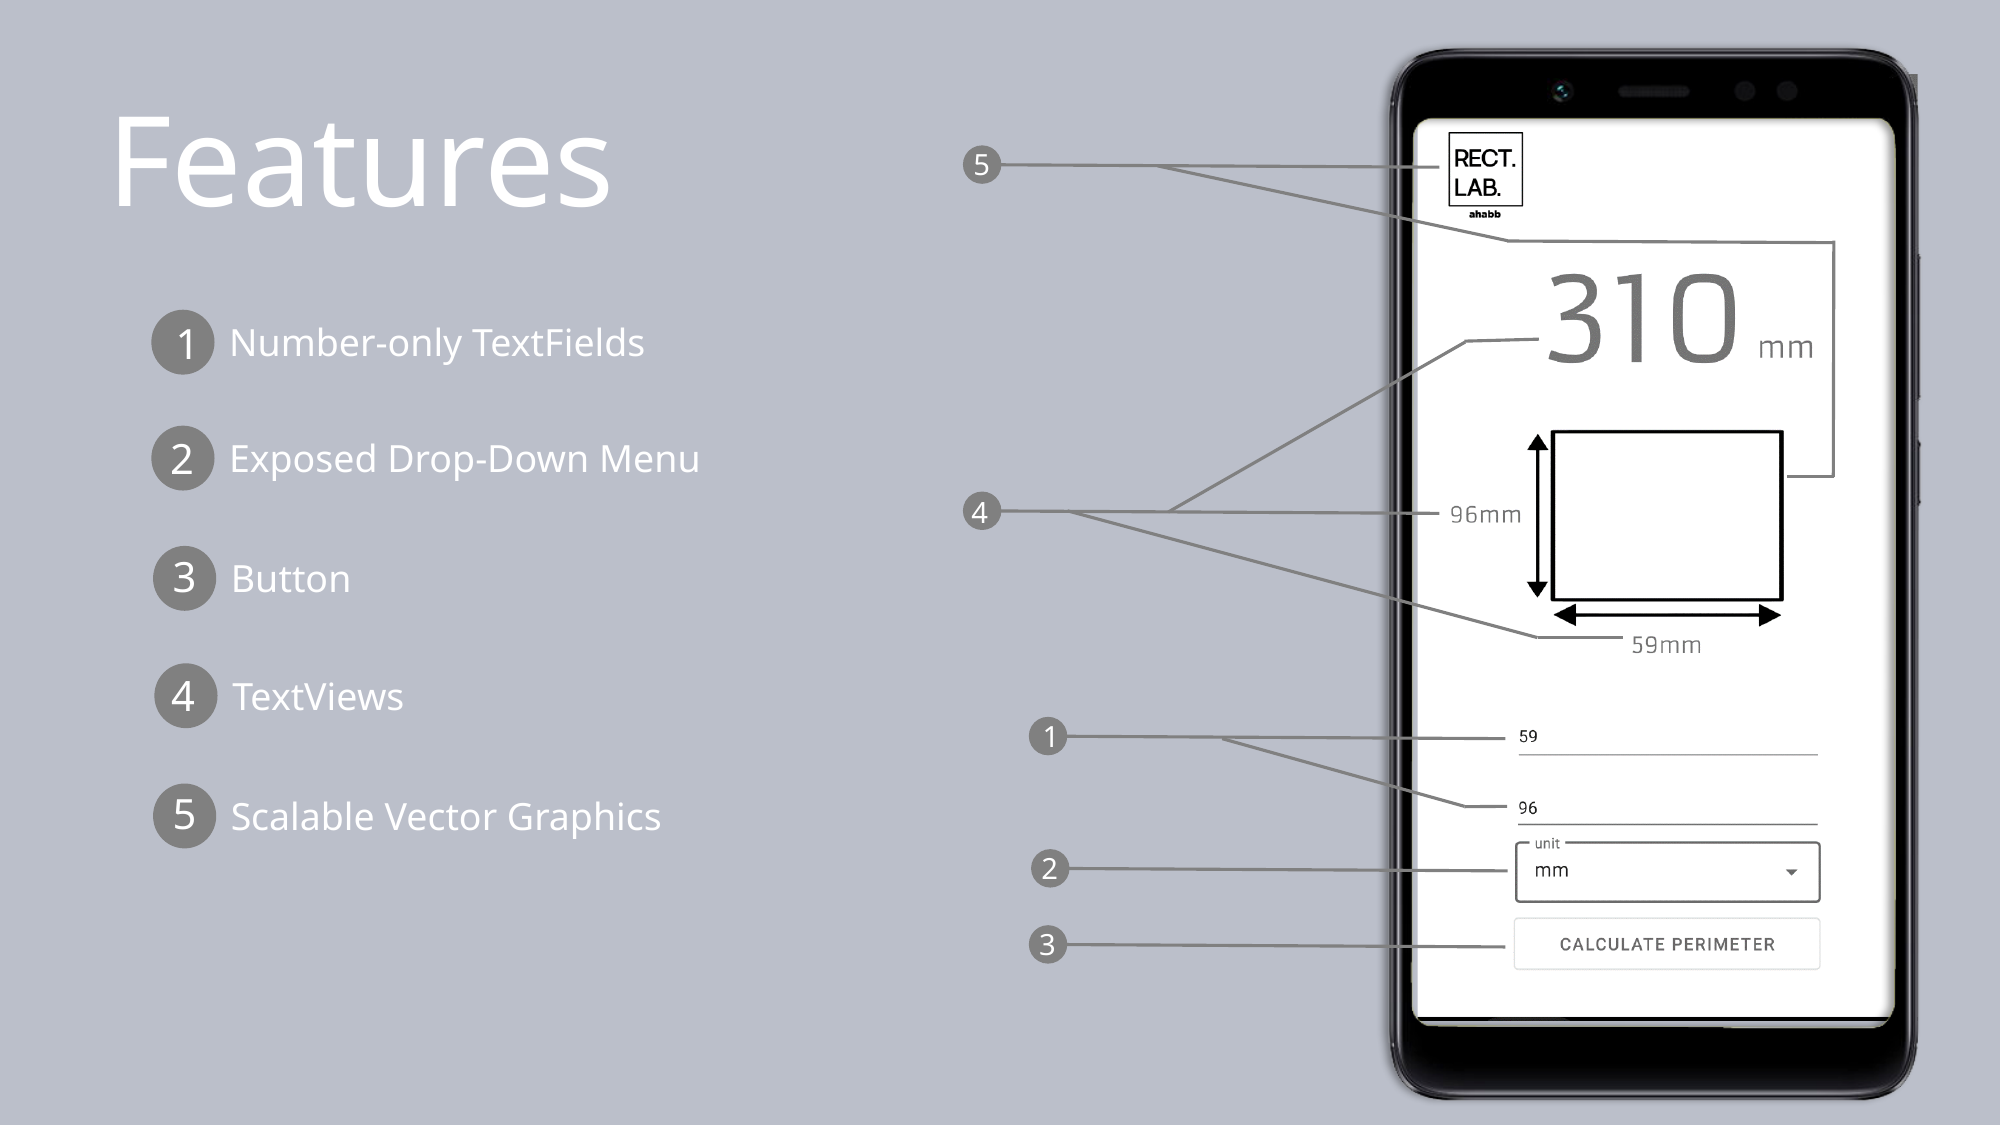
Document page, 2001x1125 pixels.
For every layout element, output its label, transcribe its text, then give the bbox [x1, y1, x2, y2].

text_box Features [92, 74, 664, 240]
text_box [956, 0, 2000, 1125]
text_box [152, 310, 750, 848]
